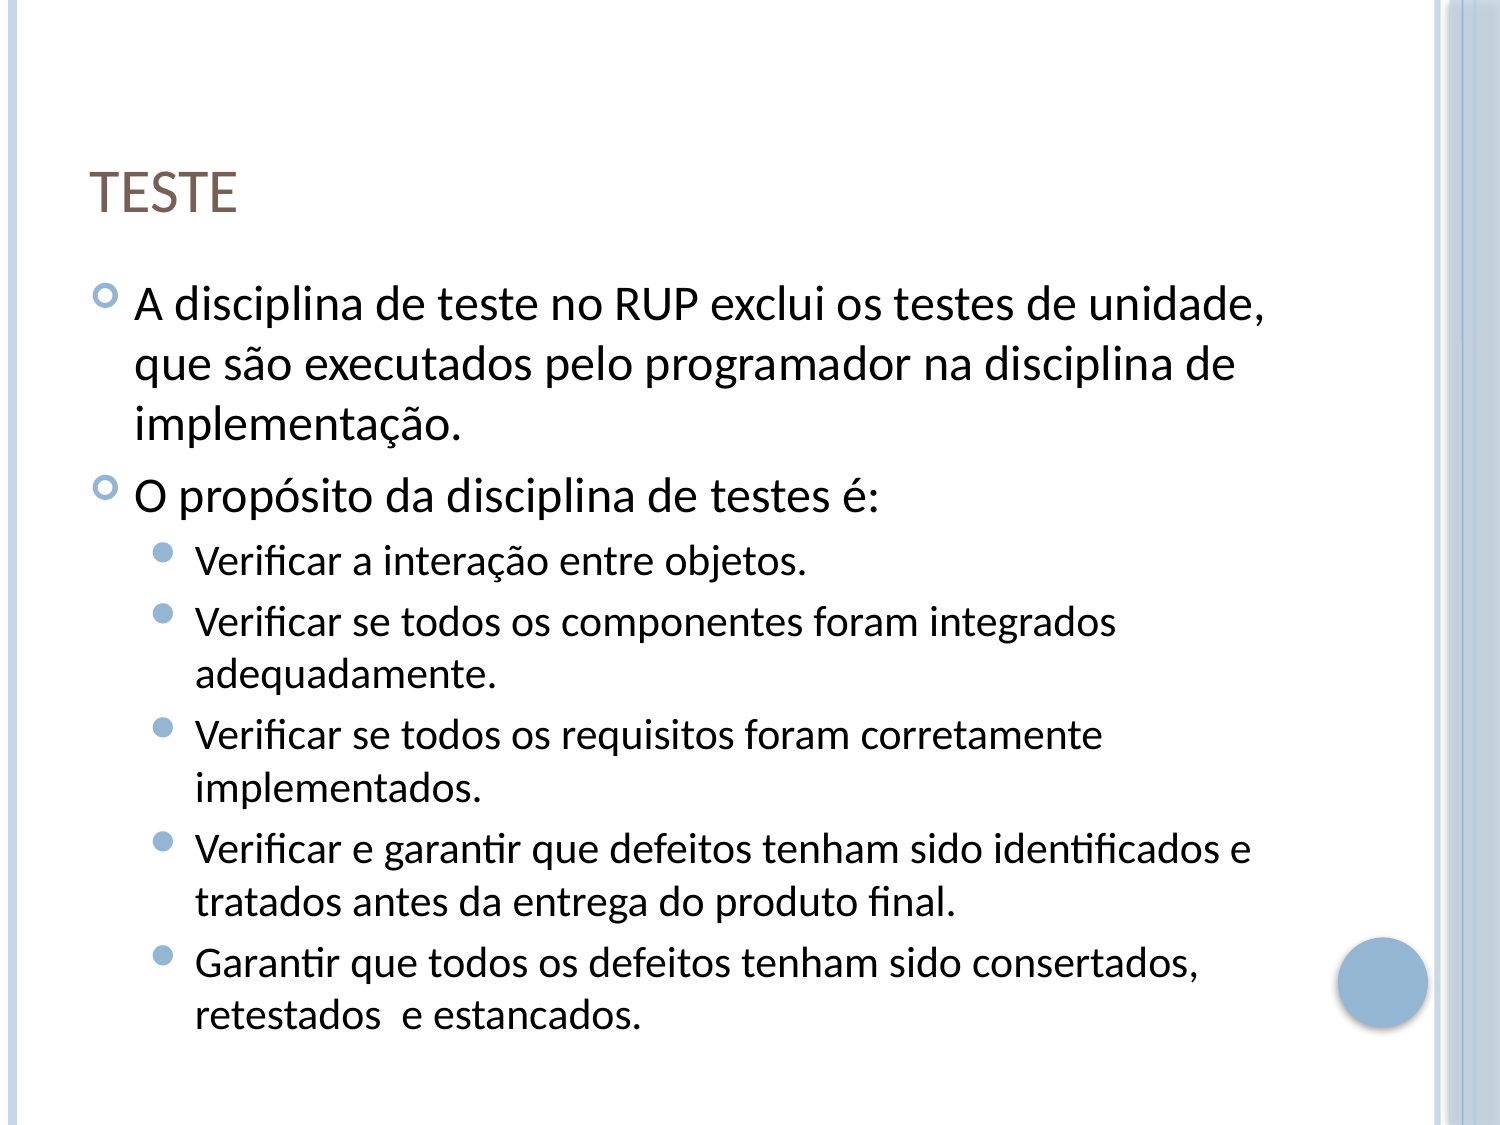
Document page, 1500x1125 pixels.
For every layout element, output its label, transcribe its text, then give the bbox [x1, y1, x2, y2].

title Teste [75, 45, 1300, 233]
list A disciplina de teste no RUP exclui os testes de unidade, que são executados pelo programador na disciplina de implementação. O propósito da disciplina de testes é: Verificar a interação entre objetos. Verificar se todos os componentes foram integrados adequadamente. Verificar se todos os requisitos foram corretamente implementados. Verificar e garantir que defeitos tenham sido identificados e tratados antes da entrega do produto final. Garantir que todos os defeitos tenham sido consertados, retestados e estancados. [75, 262, 1300, 1062]
